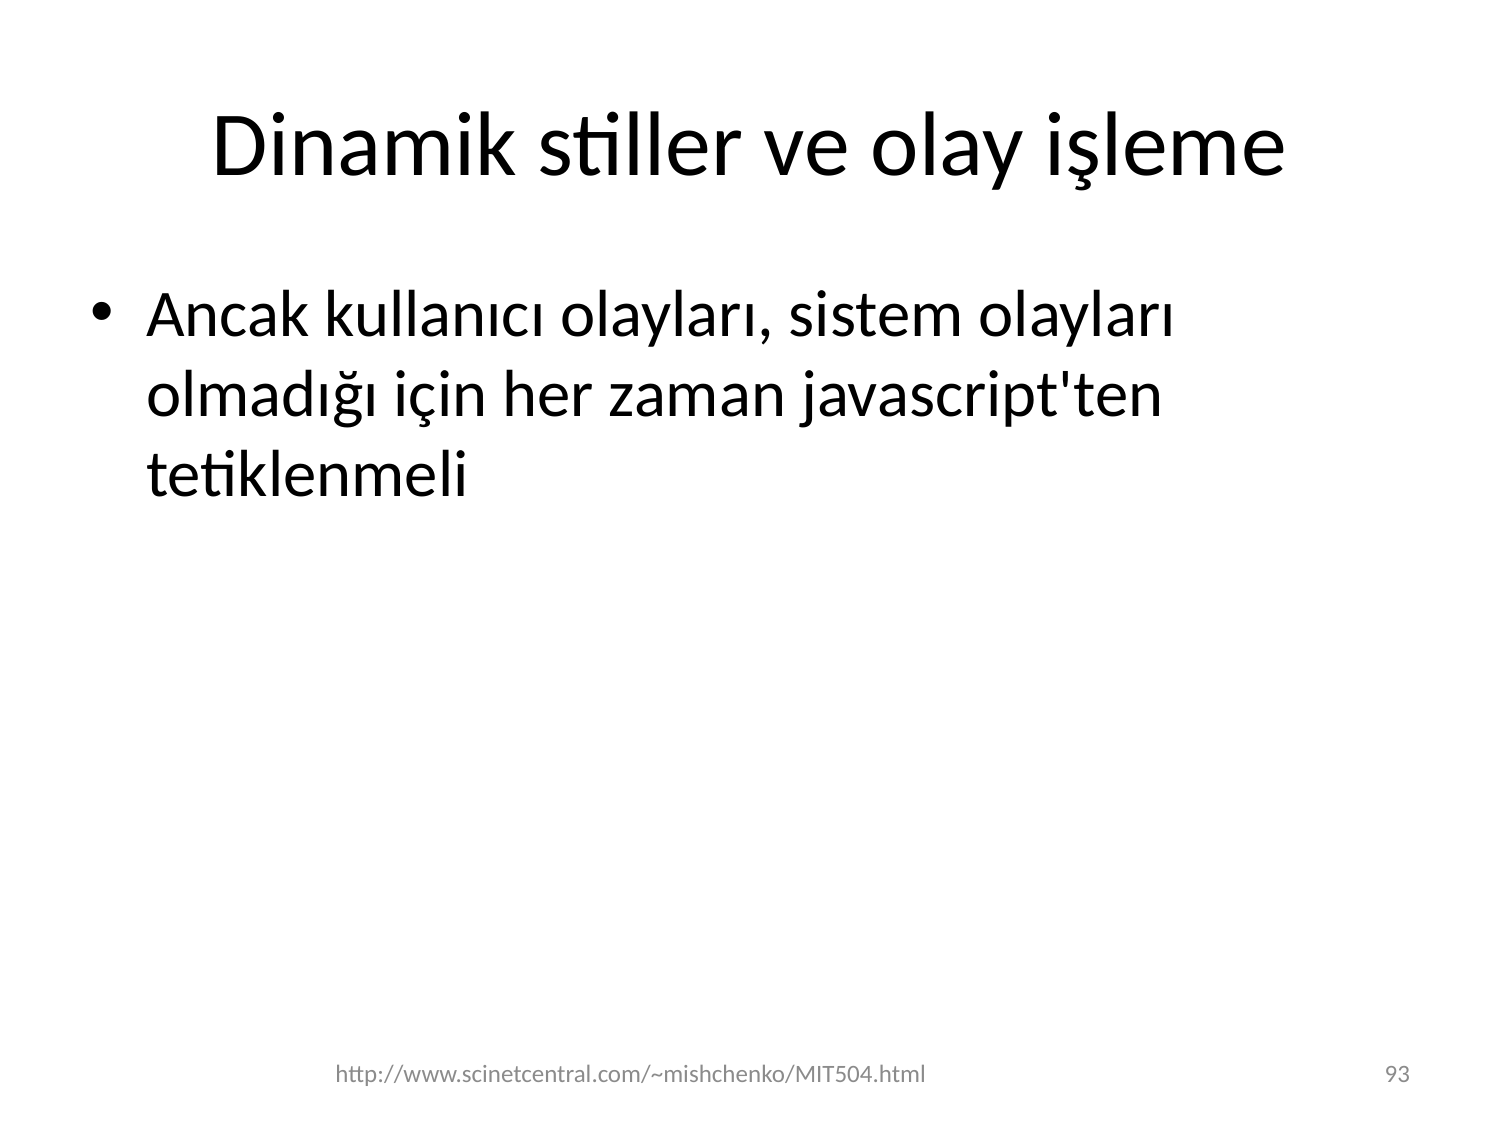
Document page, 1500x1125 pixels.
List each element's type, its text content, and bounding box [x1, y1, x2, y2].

title Dinamik stiller ve olay işleme [75, 45, 1425, 233]
list Ancak kullanıcı olayları, sistem olayları olmadığı için her zaman javascript'ten tetiklenmeli [75, 262, 1425, 1005]
slide_number 93 [1074, 1042, 1425, 1103]
footer http://www.scinetcentral.com/~mishchenko/MIT504.html [275, 1042, 988, 1103]
